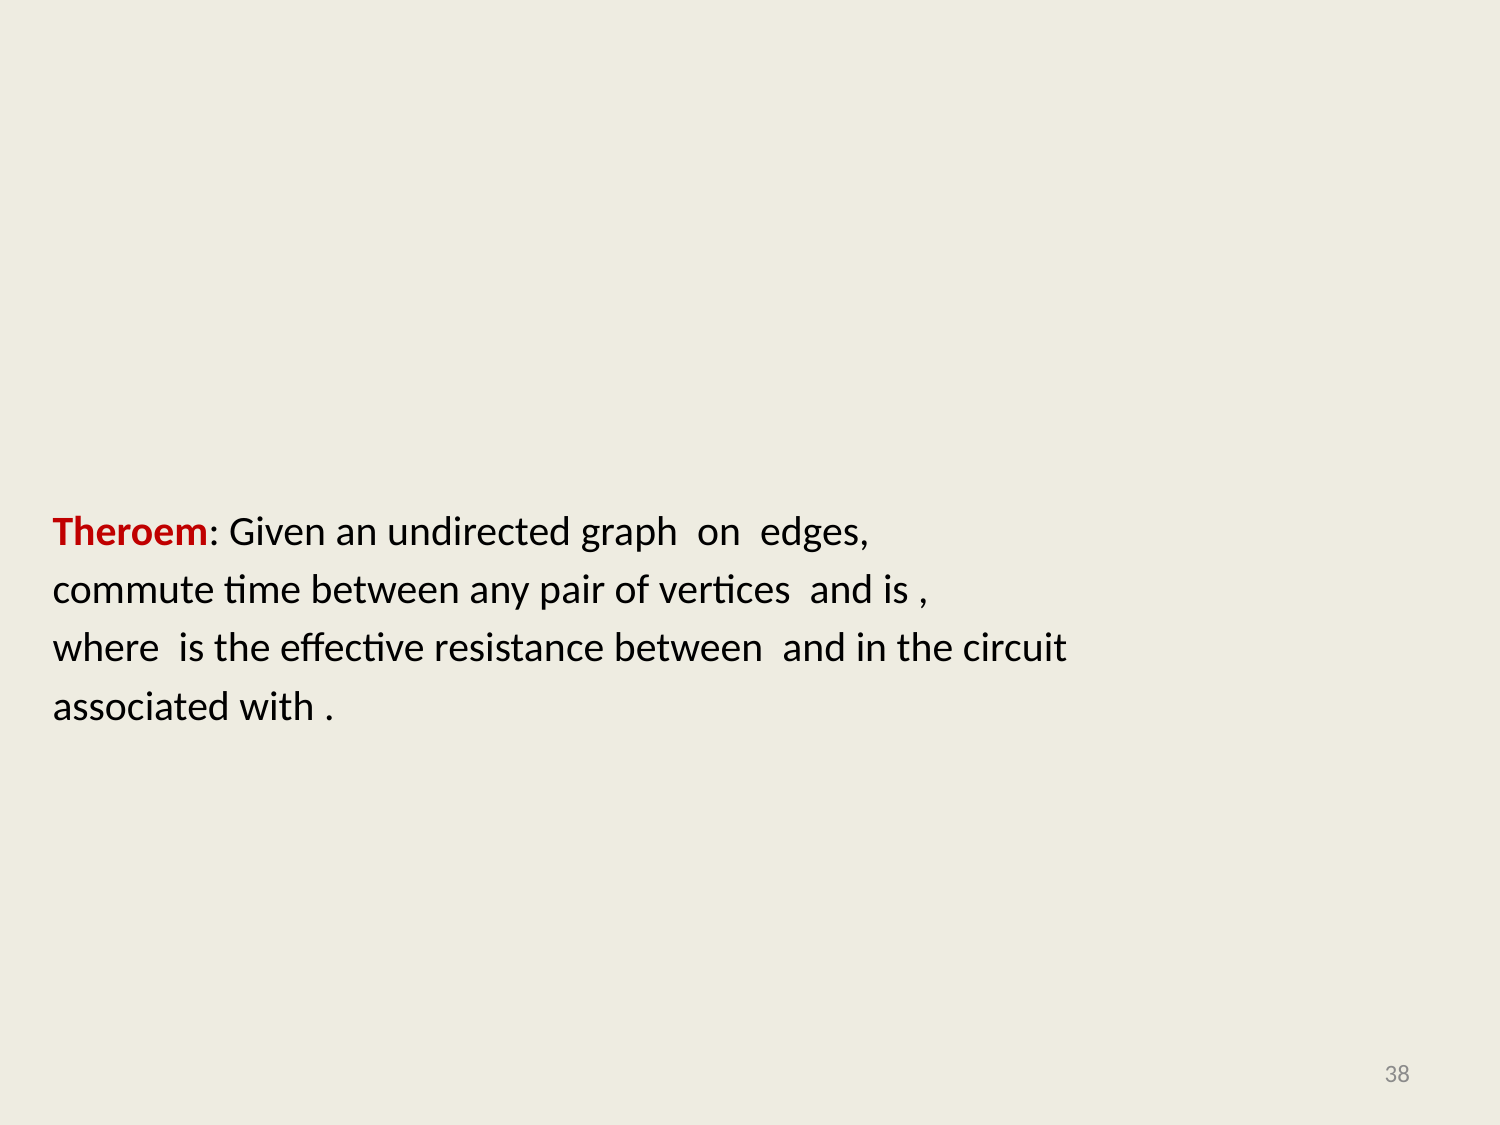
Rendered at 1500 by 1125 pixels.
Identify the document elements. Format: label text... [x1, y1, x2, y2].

slide_number 38 [1074, 1042, 1425, 1103]
